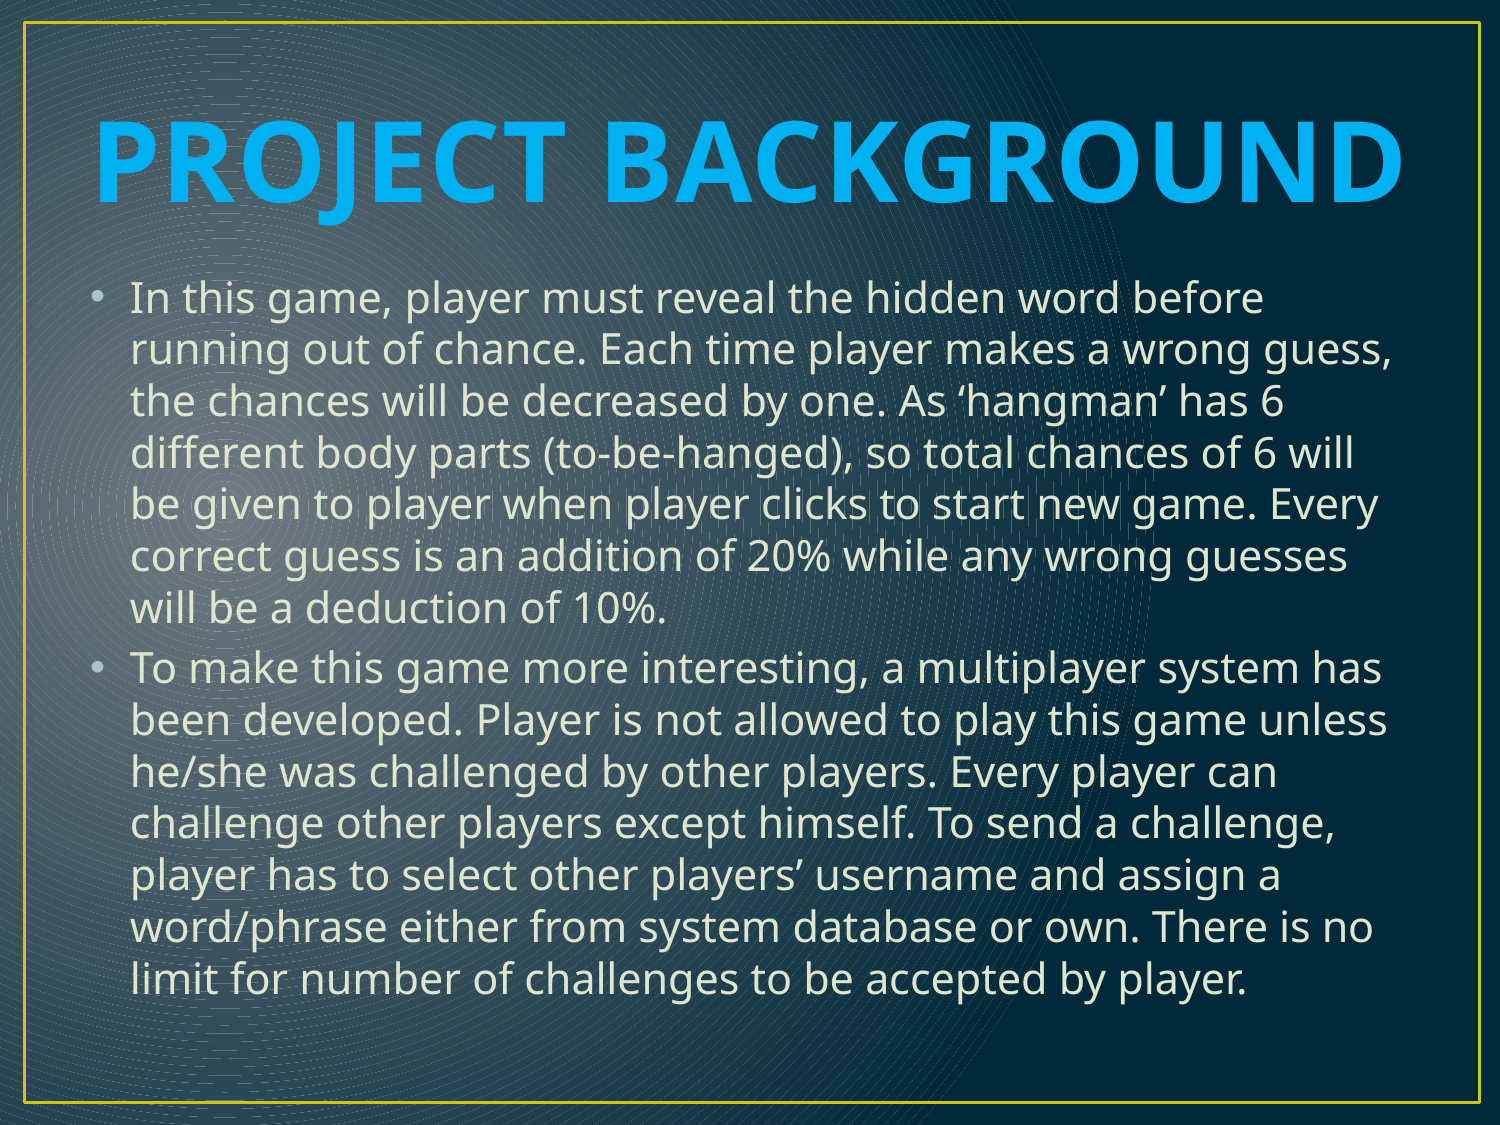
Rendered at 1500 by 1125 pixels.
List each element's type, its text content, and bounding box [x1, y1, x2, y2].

title PROJECT BACKGROUND [75, 45, 1425, 233]
list In this game, player must reveal the hidden word before running out of chance. Each time player makes a wrong guess, the chances will be decreased by one. As ‘hangman’ has 6 different body parts (to-be-hanged), so total chances of 6 will be given to player when player clicks to start new game. Every correct guess is an addition of 20% while any wrong guesses will be a deduction of 10%. To make this game more interesting, a multiplayer system has been developed. Player is not allowed to play this game unless he/she was challenged by other players. Every player can challenge other players except himself. To send a challenge, player has to select other players’ username and assign a word/phrase either from system database or own. There is no limit for number of challenges to be accepted by player. [75, 262, 1425, 1059]
